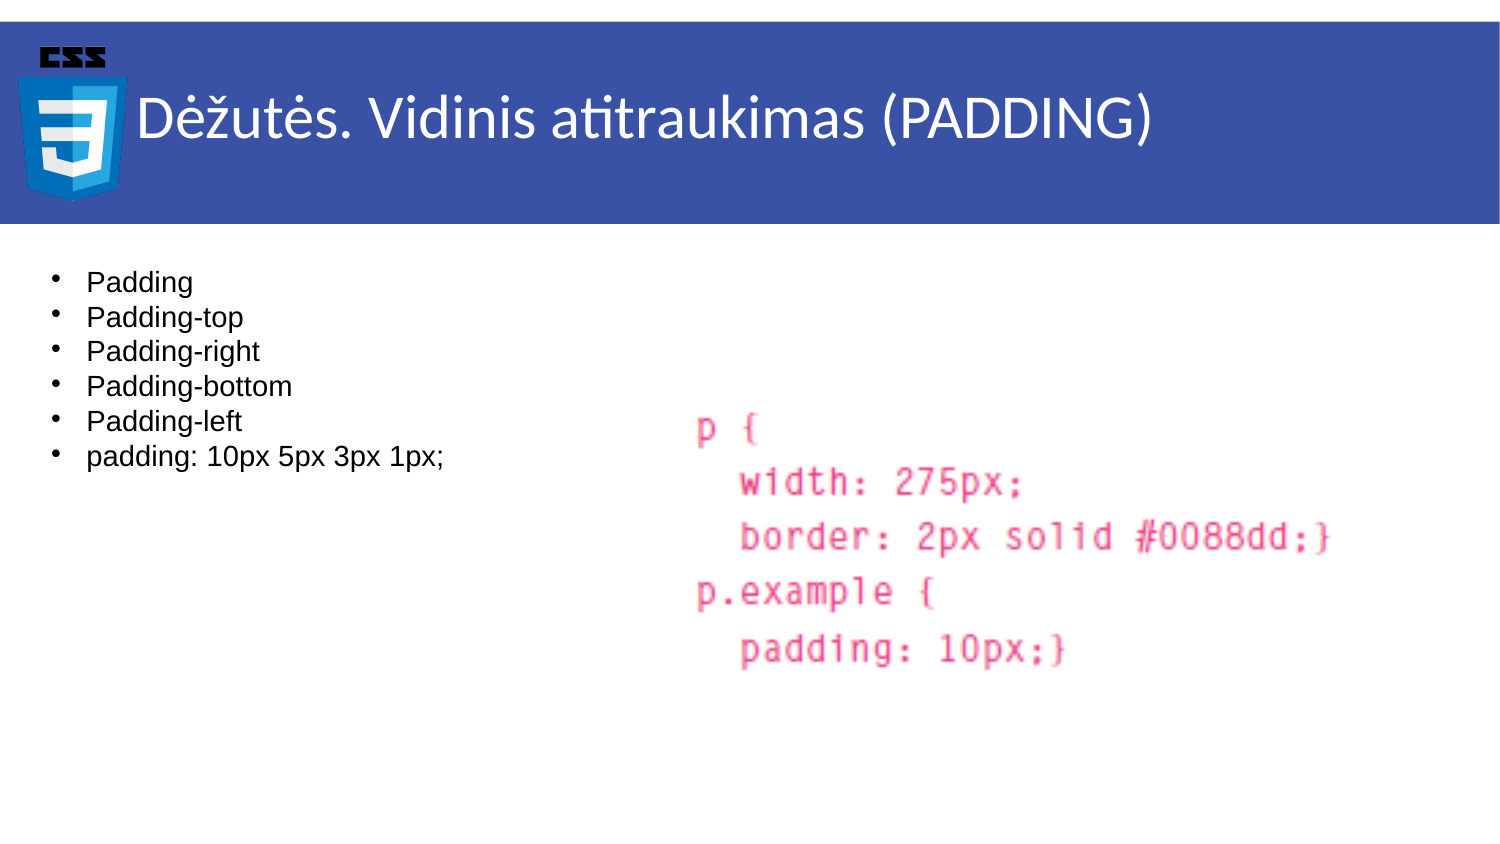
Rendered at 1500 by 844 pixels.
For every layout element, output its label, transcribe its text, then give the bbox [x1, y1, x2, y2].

picture [17, 46, 128, 201]
text_box Padding Padding-top Padding-right Padding-bottom Padding-left padding: 10px 5px 3px 1px; [36, 247, 1389, 789]
picture [661, 389, 1404, 709]
text_box Dėžutės. Vidinis atitraukimas (PADDING) [133, 72, 1500, 167]
